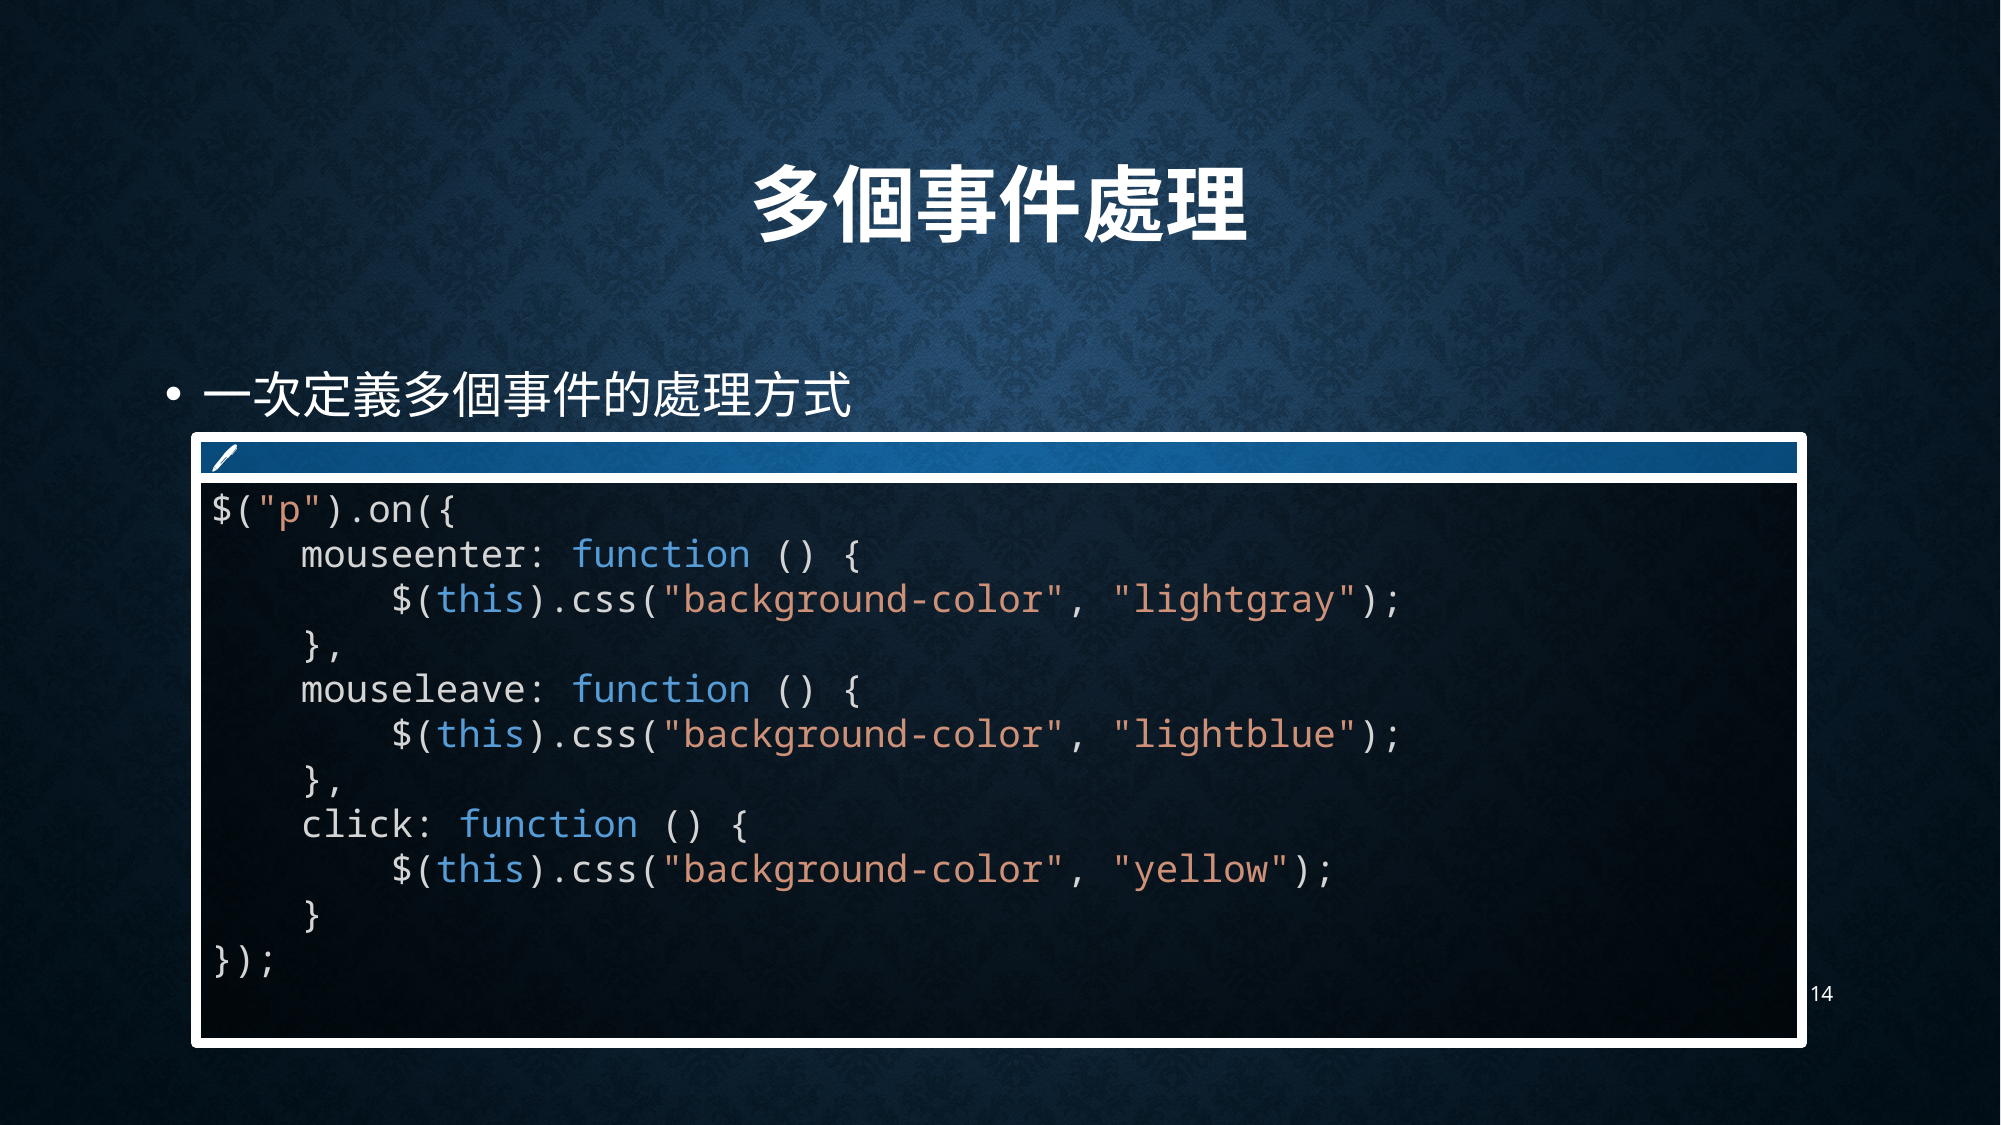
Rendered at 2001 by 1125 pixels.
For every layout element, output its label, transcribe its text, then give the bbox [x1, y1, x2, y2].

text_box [195, 436, 1803, 1044]
list 一次定義多個事件的處理方式 [149, 343, 1849, 950]
slide_number 14 [1809, 965, 1849, 1025]
title 多個事件處理 [149, 99, 1849, 318]
